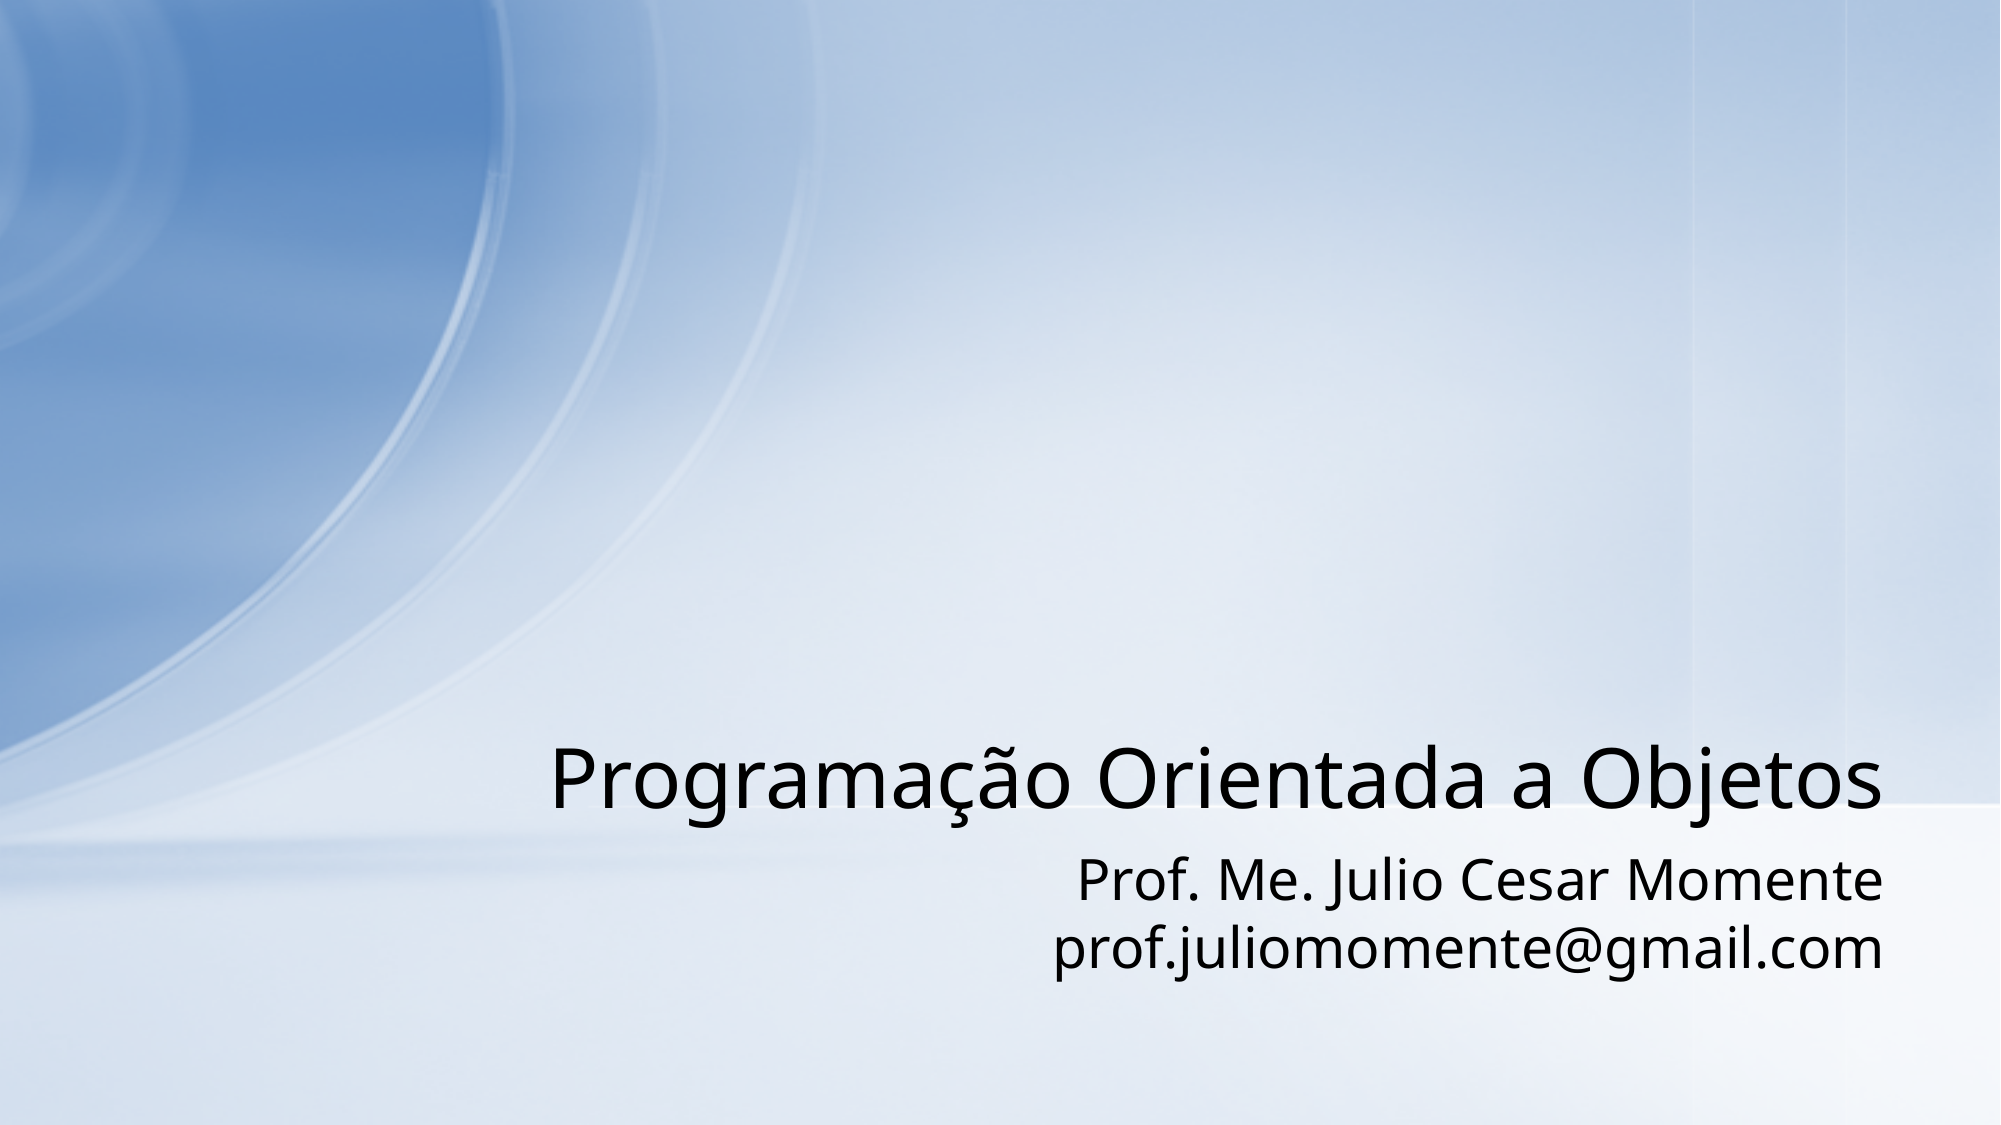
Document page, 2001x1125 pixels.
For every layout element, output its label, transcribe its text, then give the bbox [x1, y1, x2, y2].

picture [0, 0, 2000, 1125]
title Programação Orientada a Objetos [242, 591, 1900, 833]
subtitle Prof. Me. Julio Cesar Momente prof.juliomomente@gmail.com [545, 835, 1900, 988]
